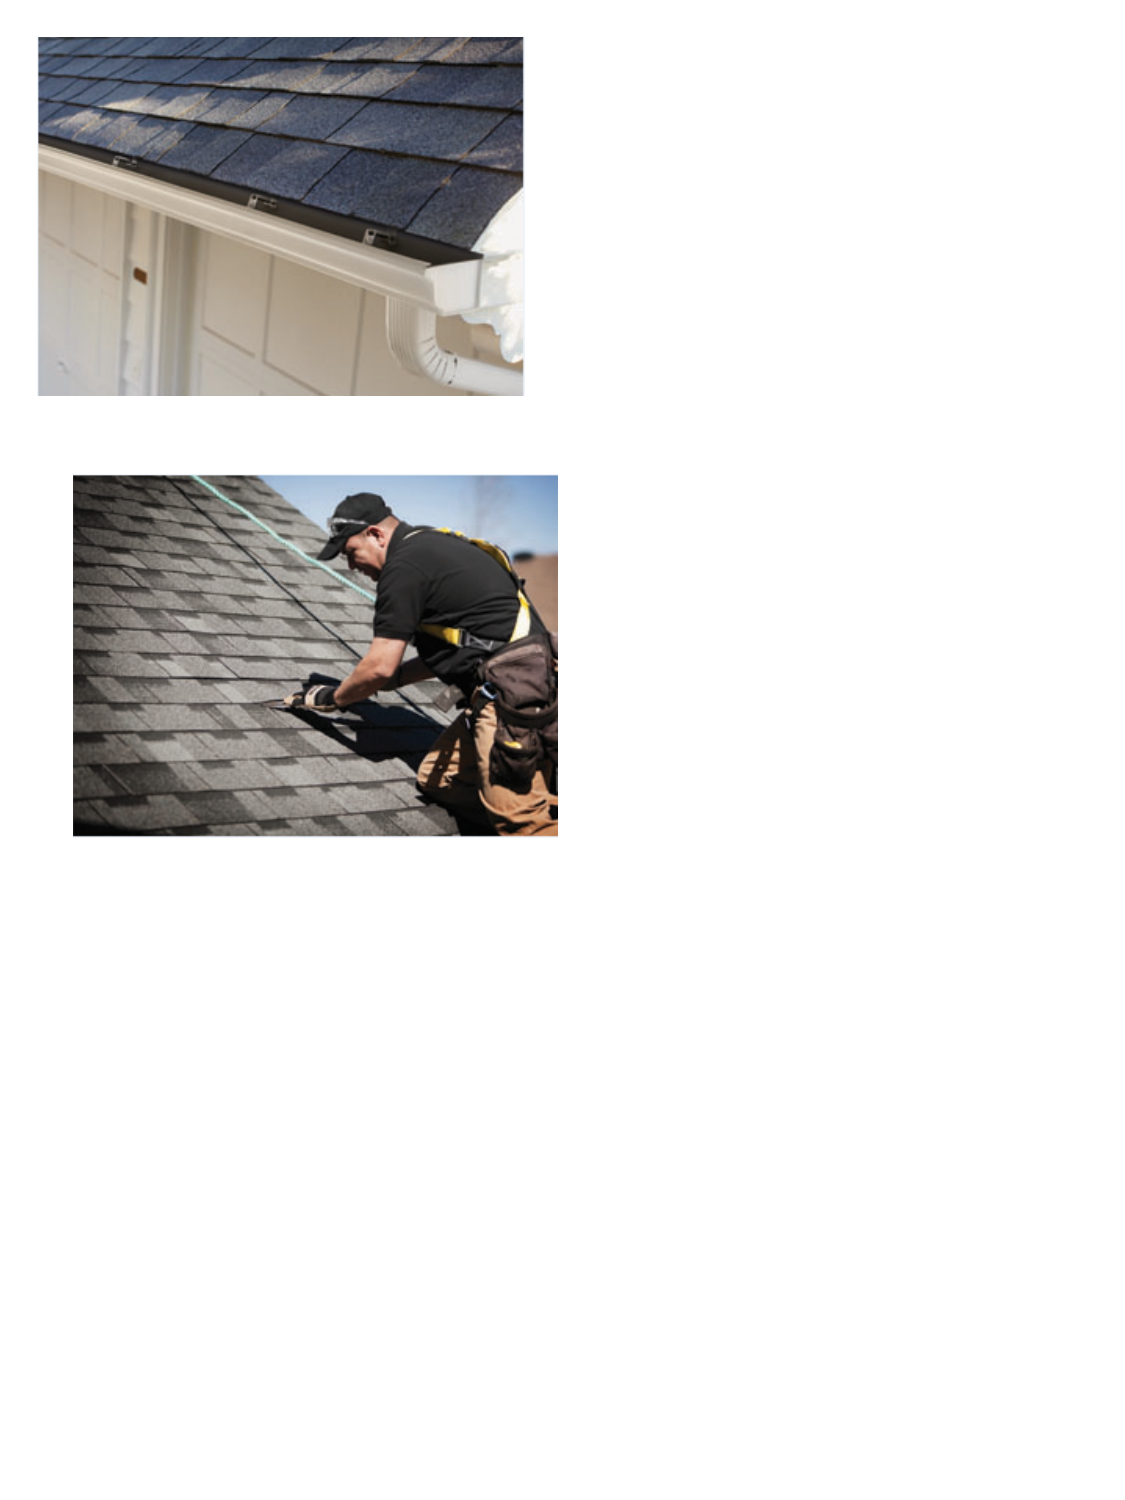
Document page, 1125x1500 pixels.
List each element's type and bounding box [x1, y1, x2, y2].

picture [37, 37, 526, 396]
picture [72, 474, 558, 838]
